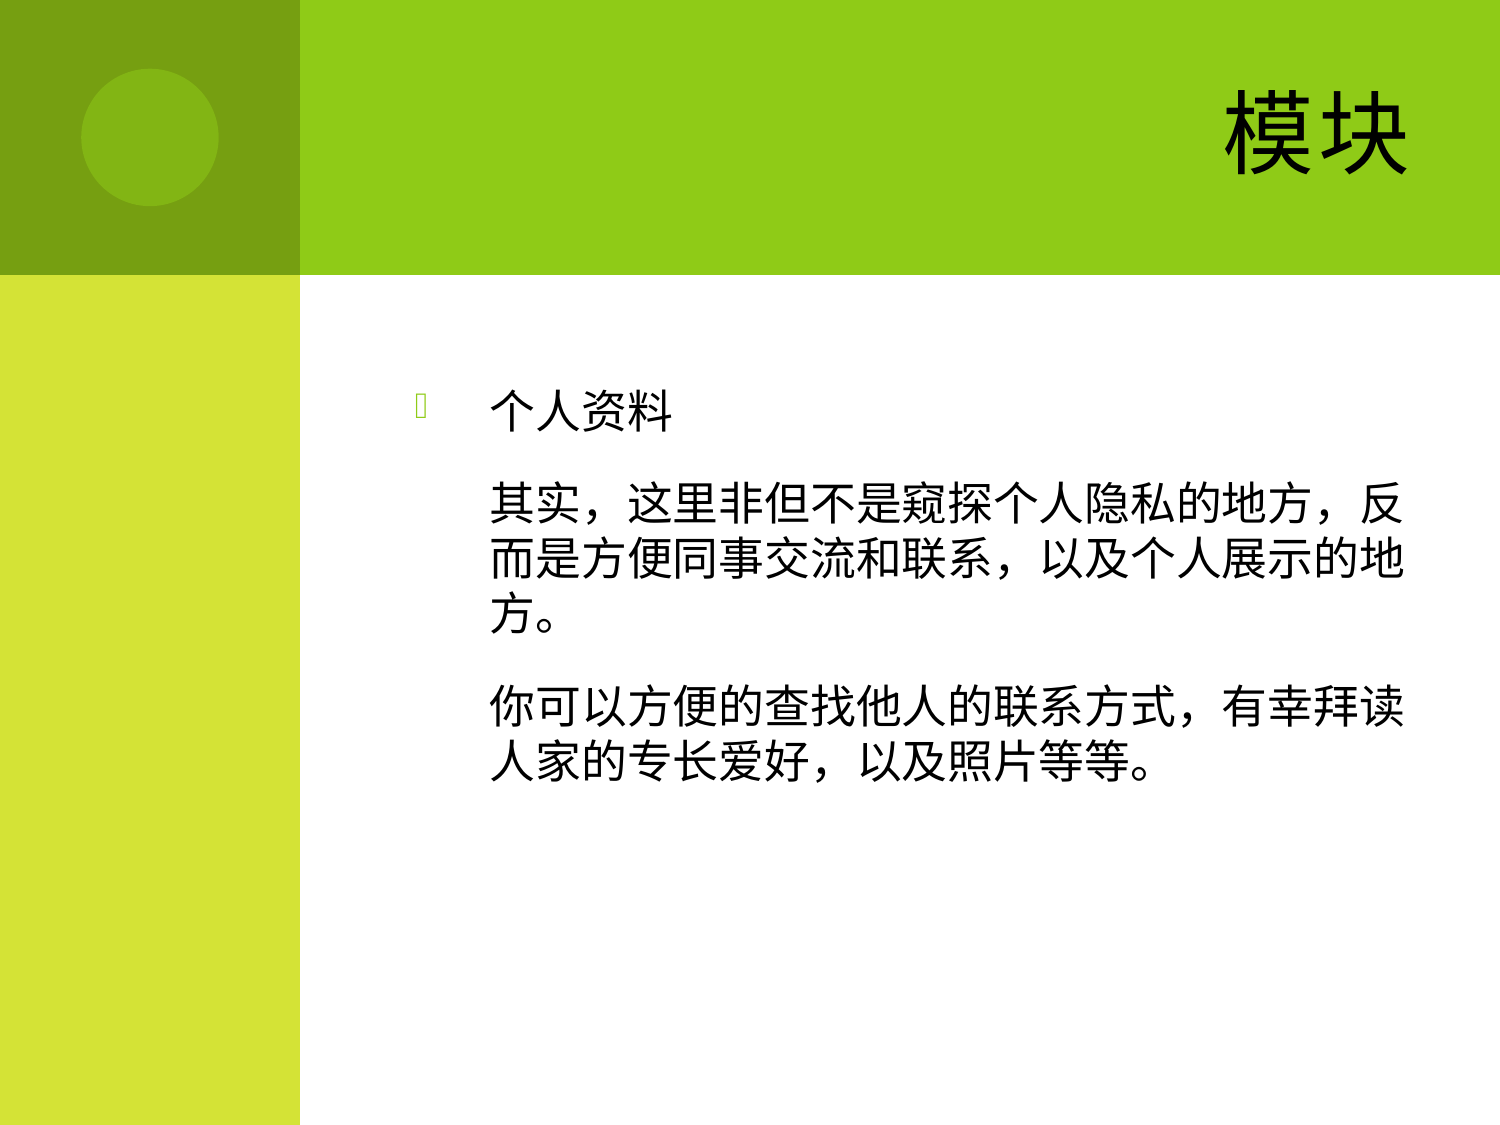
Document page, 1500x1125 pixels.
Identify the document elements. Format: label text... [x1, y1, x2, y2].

list 个人资料 其实，这里非但不是窥探个人隐私的地方，反而是方便同事交流和联系，以及个人展示的地方。 你可以方便的查找他人的联系方式，有幸拜读人家的专长爱好，以及照片等等。 [399, 375, 1425, 1005]
title 模块 [399, 37, 1425, 225]
